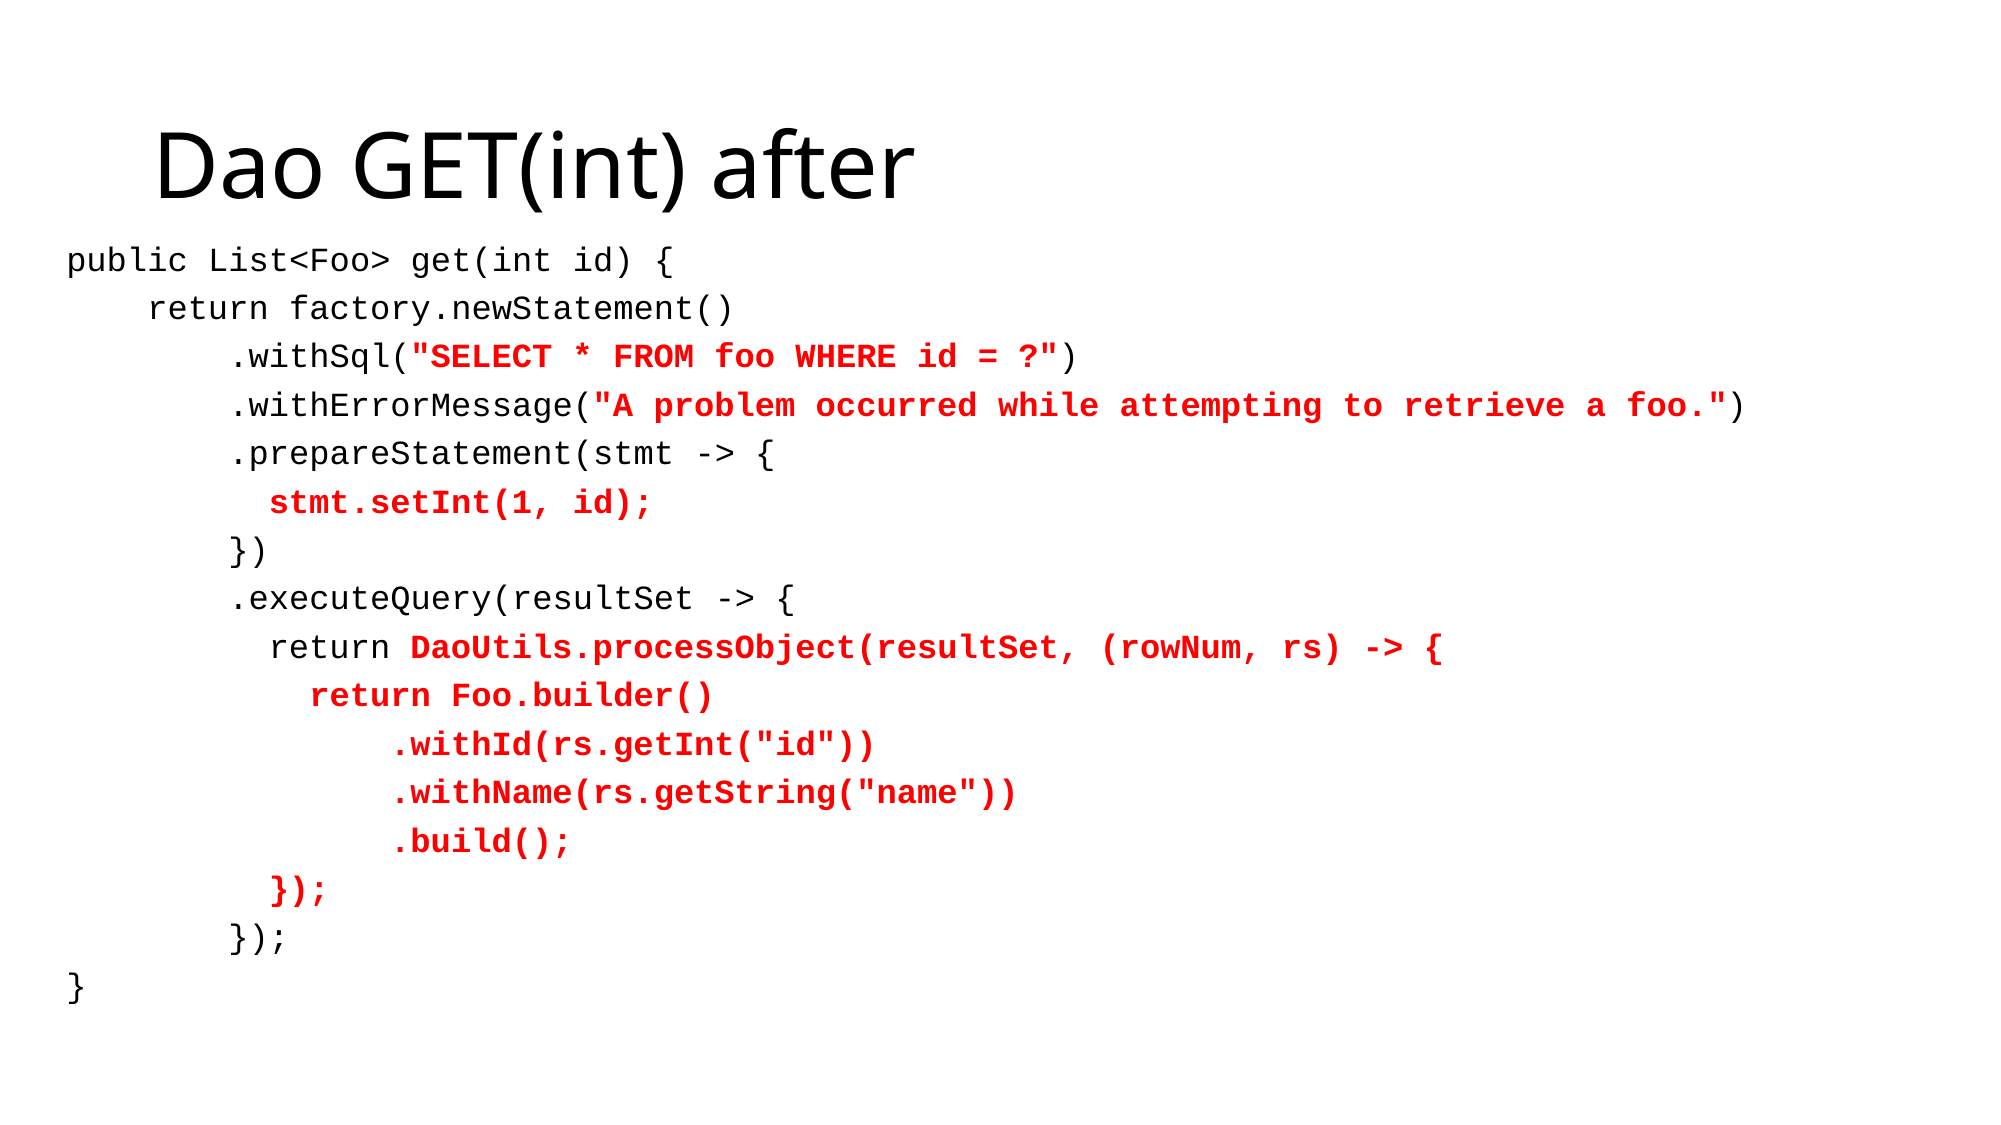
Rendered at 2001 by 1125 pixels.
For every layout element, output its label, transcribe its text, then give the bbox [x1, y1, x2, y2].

list public List<Foo> get(int id) { return factory.newStatement() .withSql("SELECT * FROM foo WHERE id = ?") .withErrorMessage("A problem occurred while attempting to retrieve a foo.") .prepareStatement(stmt -> { stmt.setInt(1, id); }) .executeQuery(resultSet -> { return DaoUtils.processObject(resultSet, (rowNum, rs) -> { return Foo.builder() .withId(rs.getInt("id")) .withName(rs.getString("name")) .build(); }); }); } [51, 234, 1949, 1014]
title Dao GET(int) after [137, 59, 1863, 234]
